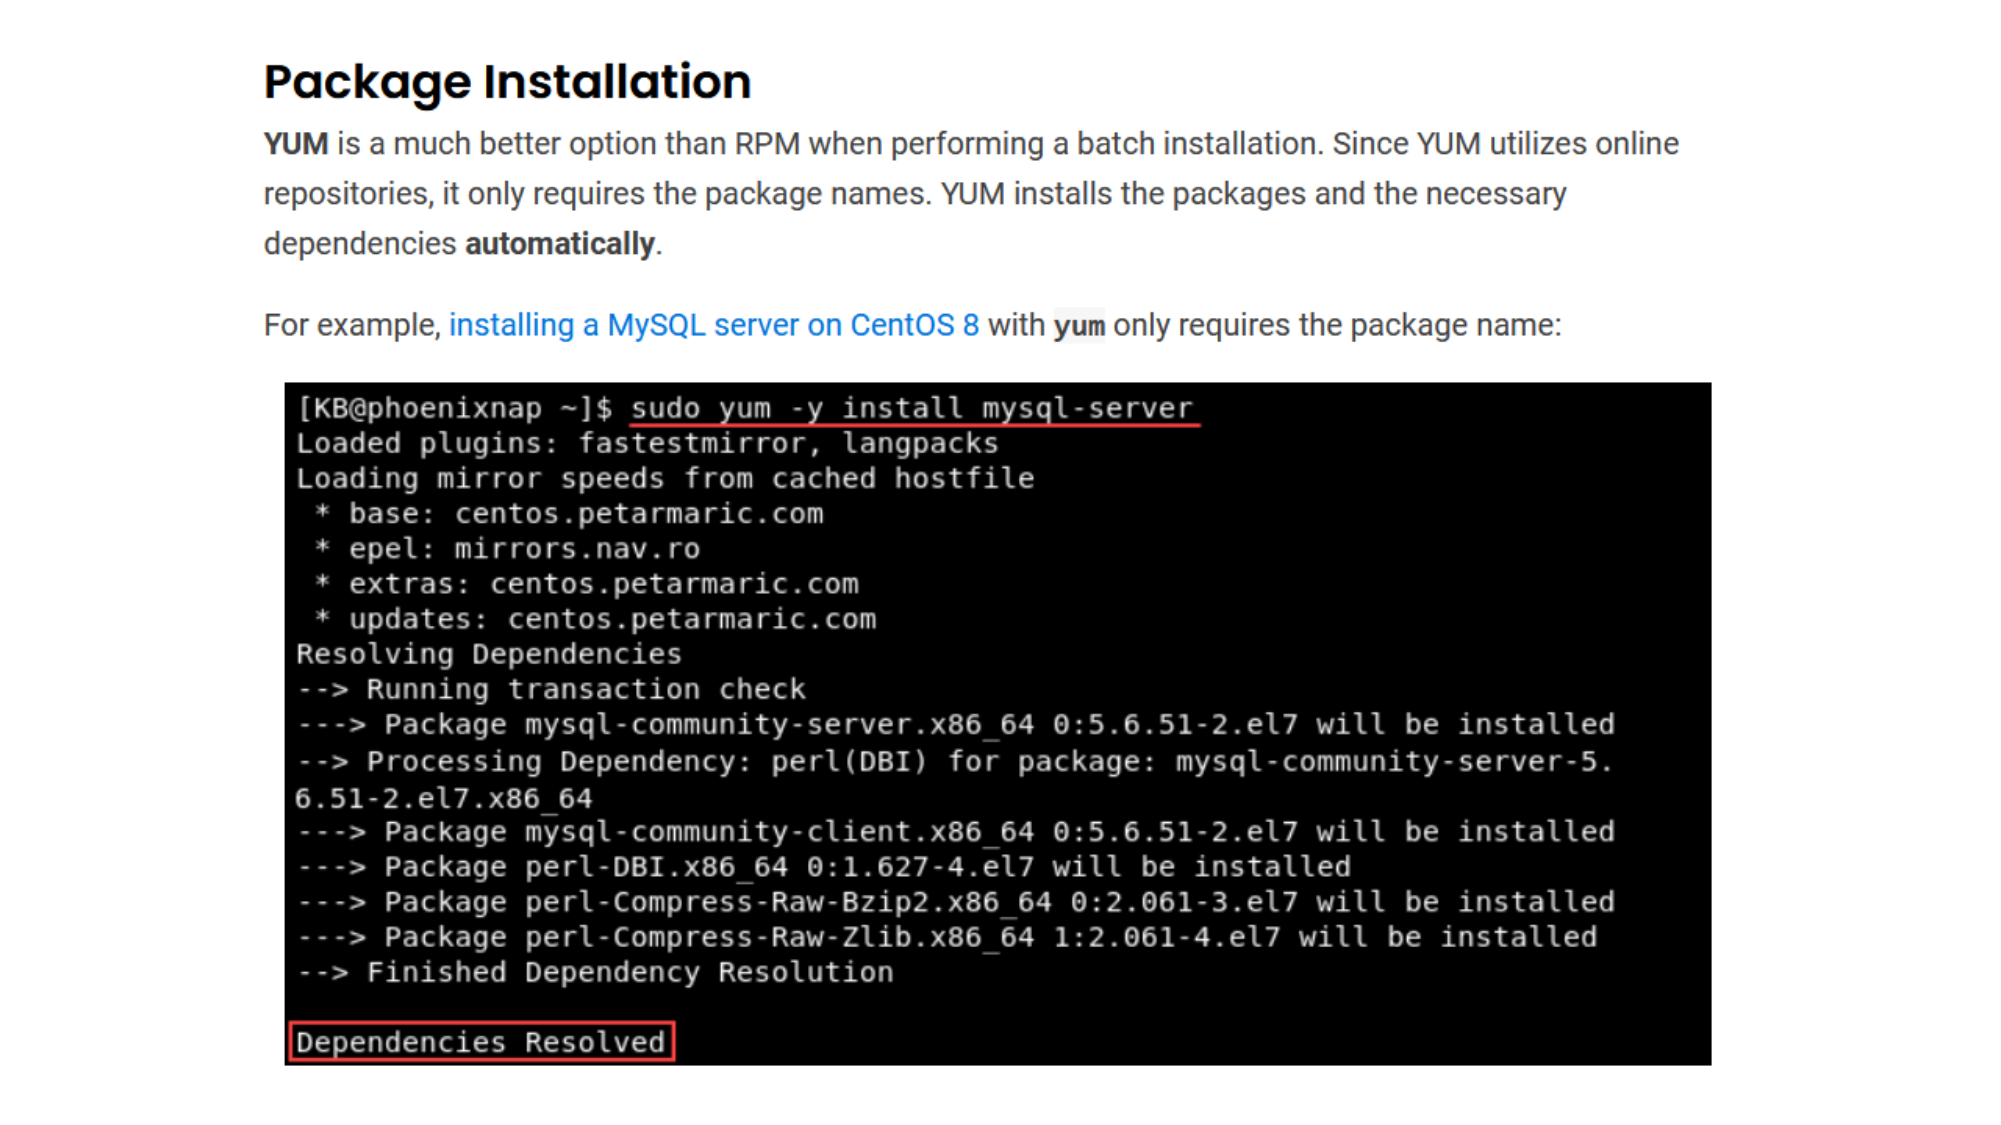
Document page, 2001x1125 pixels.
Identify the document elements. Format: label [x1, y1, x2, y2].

picture [249, 31, 1751, 1094]
